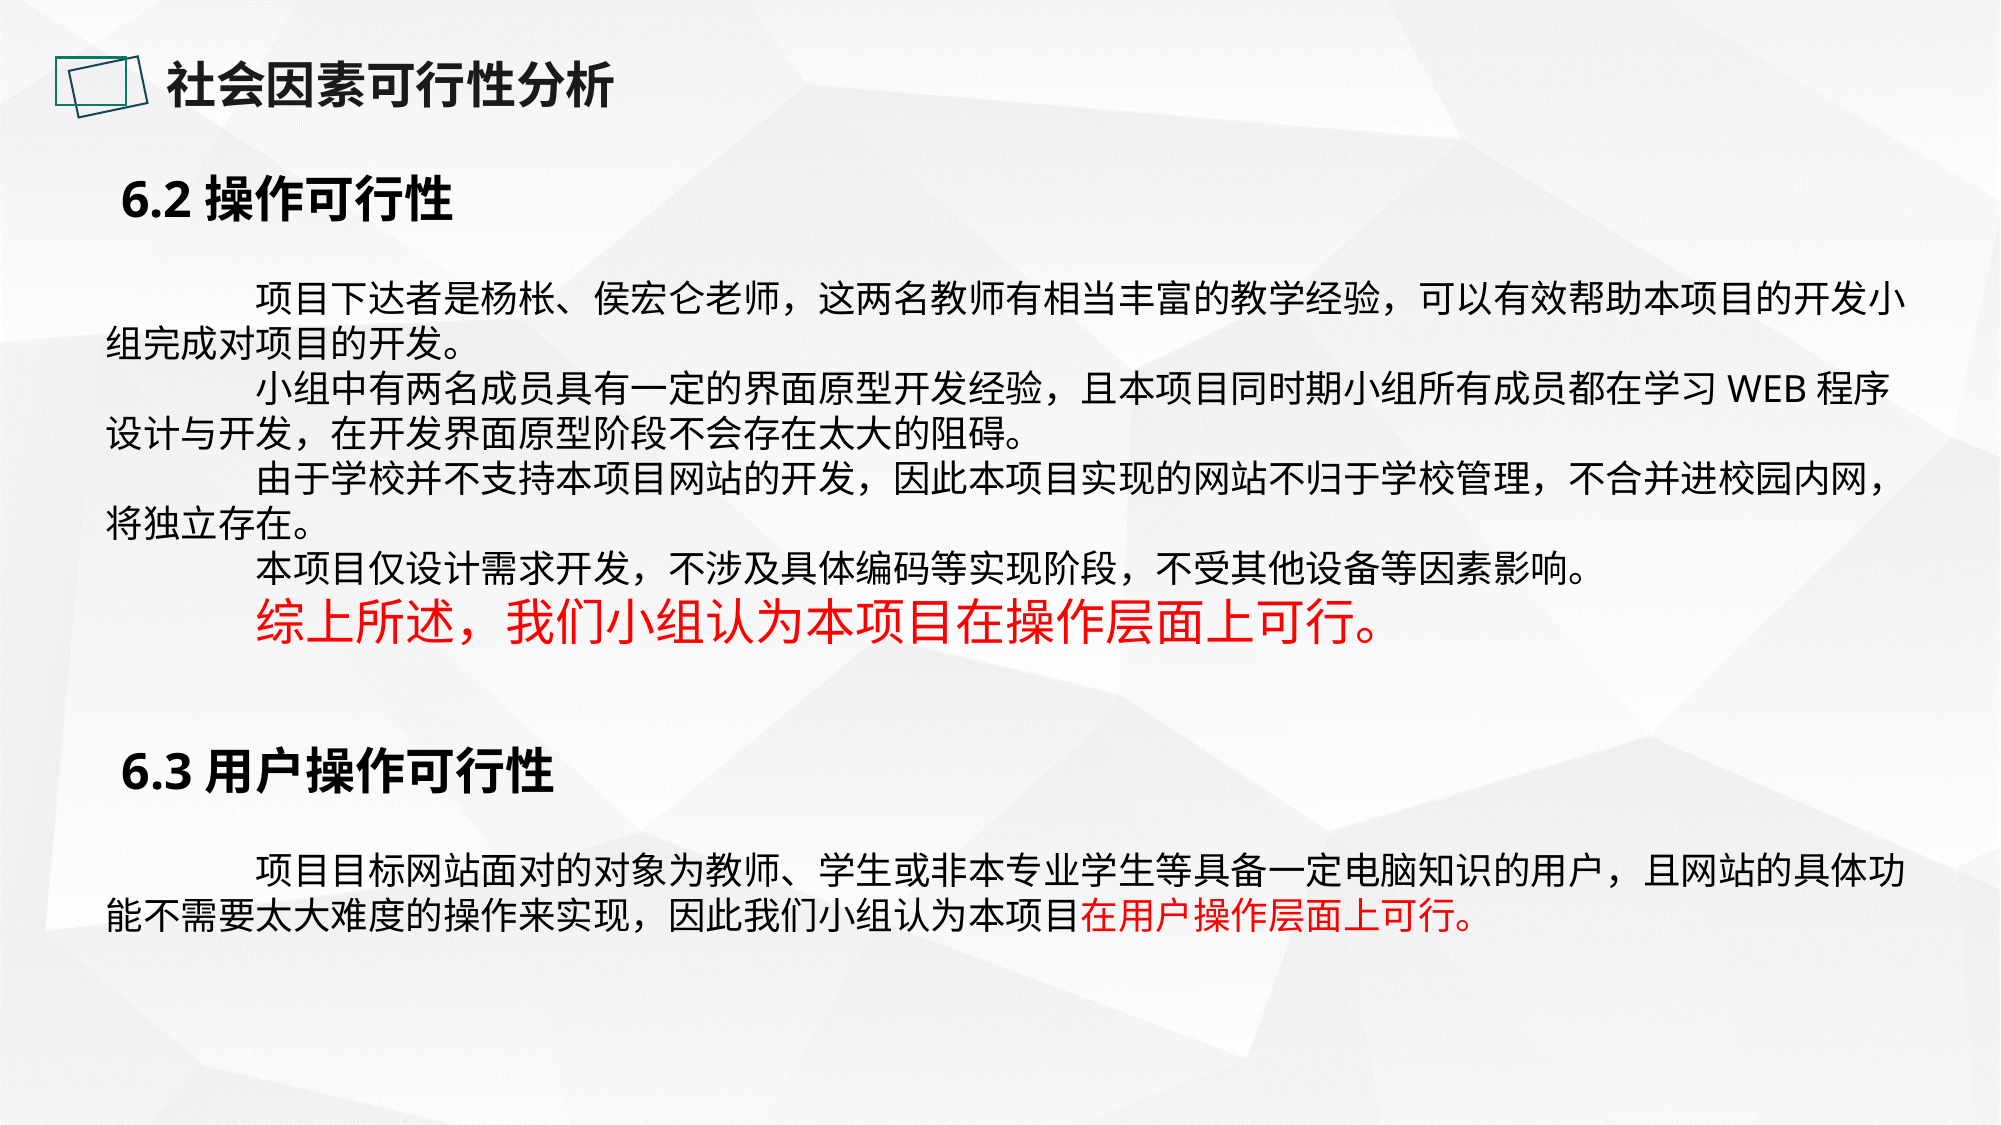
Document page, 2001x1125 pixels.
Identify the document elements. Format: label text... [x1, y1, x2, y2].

text_box 6.2操作可行性 [106, 160, 470, 235]
text_box 项目下达者是杨枨、侯宏仑老师，这两名教师有相当丰富的教学经验，可以有效帮助本项目的开发小组完成对项目的开发。 小组中有两名成员具有一定的界面原型开发经验，且本项目同时期小组所有成员都在学习WEB程序设计与开发，在开发界面原型阶段不会存在太大的阻碍。 由于学校并不支持本项目网站的开发，因此本项目实现的网站不归于学校管理，不合并进校园内网，将独立存在。 本项目仅设计需求开发，不涉及具体编码等实现阶段，不受其他设备等因素影响。 综上所述，我们小组认为本项目在操作层面上可行。 [90, 267, 1932, 658]
picture [0, 0, 2000, 1125]
text_box 项目目标网站面对的对象为教师、学生或非本专业学生等具备一定电脑知识的用户，且网站的具体功能不需要太大难度的操作来实现，因此我们小组认为本项目在用户操作层面上可行。 [90, 839, 1932, 945]
text_box [75, 55, 149, 119]
text_box 社会因素可行性分析 [149, 46, 633, 121]
text_box 6.3用户操作可行性 [106, 731, 570, 807]
text_box [55, 56, 127, 106]
